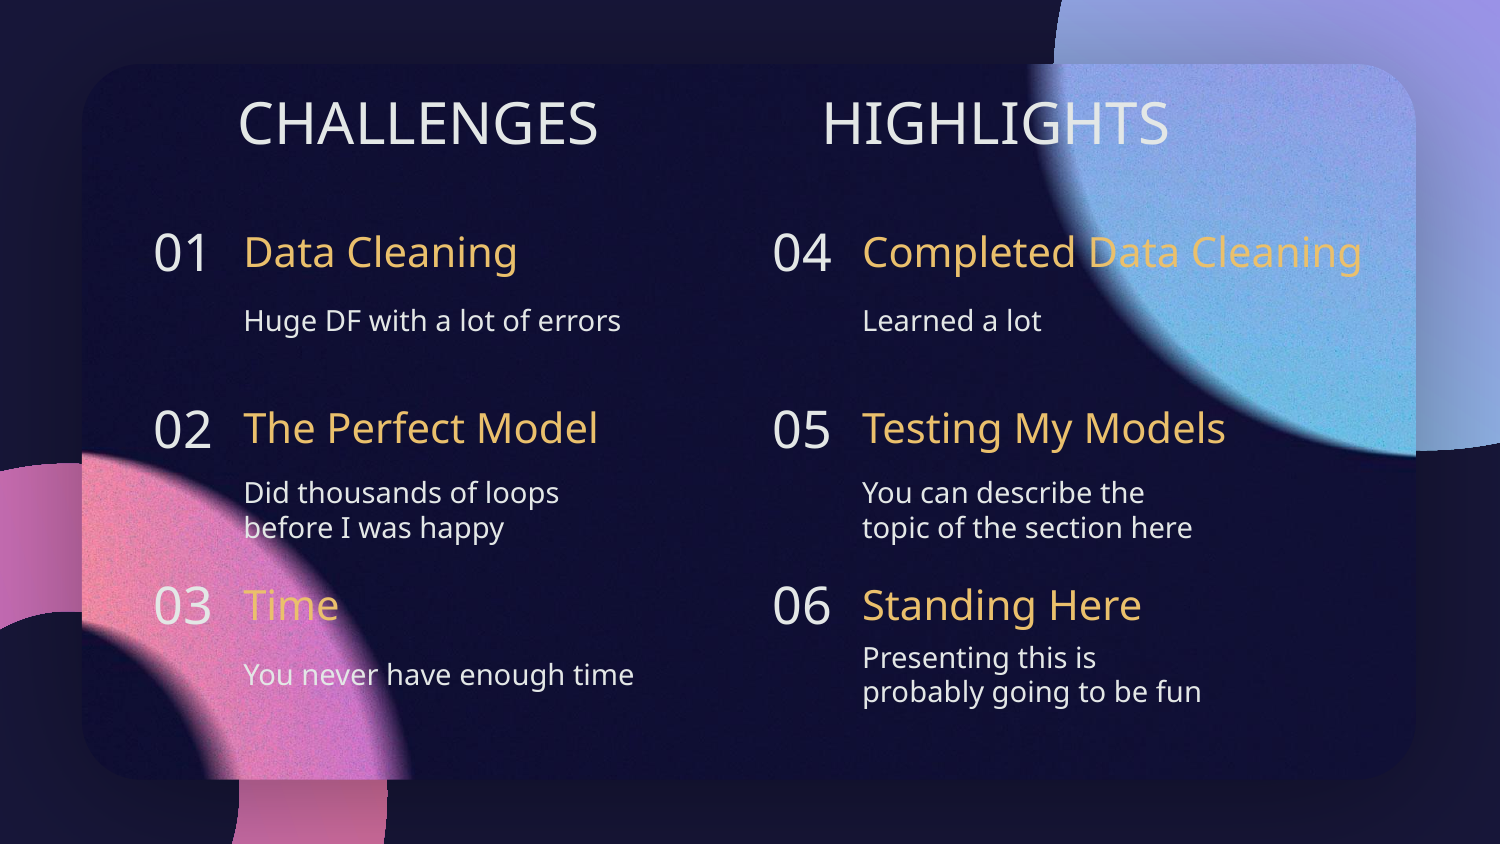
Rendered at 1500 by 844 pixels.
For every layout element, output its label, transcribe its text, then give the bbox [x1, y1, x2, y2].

subtitle Presenting this is probably going to be fun [847, 636, 1223, 712]
title Testing My Models [848, 395, 1339, 460]
subtitle You can describe the topic of the section here [847, 471, 1223, 547]
subtitle Learned a lot [847, 282, 1223, 358]
subtitle Huge DF with a lot of errors [228, 282, 653, 358]
title Standing Here [848, 571, 1339, 637]
title Completed Data Cleaning [847, 218, 1457, 284]
title CHALLENGES [118, 87, 694, 167]
title 03 [117, 571, 229, 637]
title Data Cleaning [229, 218, 720, 284]
title 01 [117, 218, 229, 283]
title 05 [736, 395, 848, 460]
picture [81, 64, 1416, 780]
title 06 [736, 571, 848, 637]
title Time [229, 571, 720, 637]
title 04 [736, 218, 847, 283]
title The Perfect Model [229, 395, 720, 460]
title HIGHLIGHTS [694, 87, 1297, 167]
title 02 [117, 395, 229, 460]
subtitle Did thousands of loops before I was happy [228, 471, 628, 547]
subtitle You never have enough time [228, 636, 653, 712]
